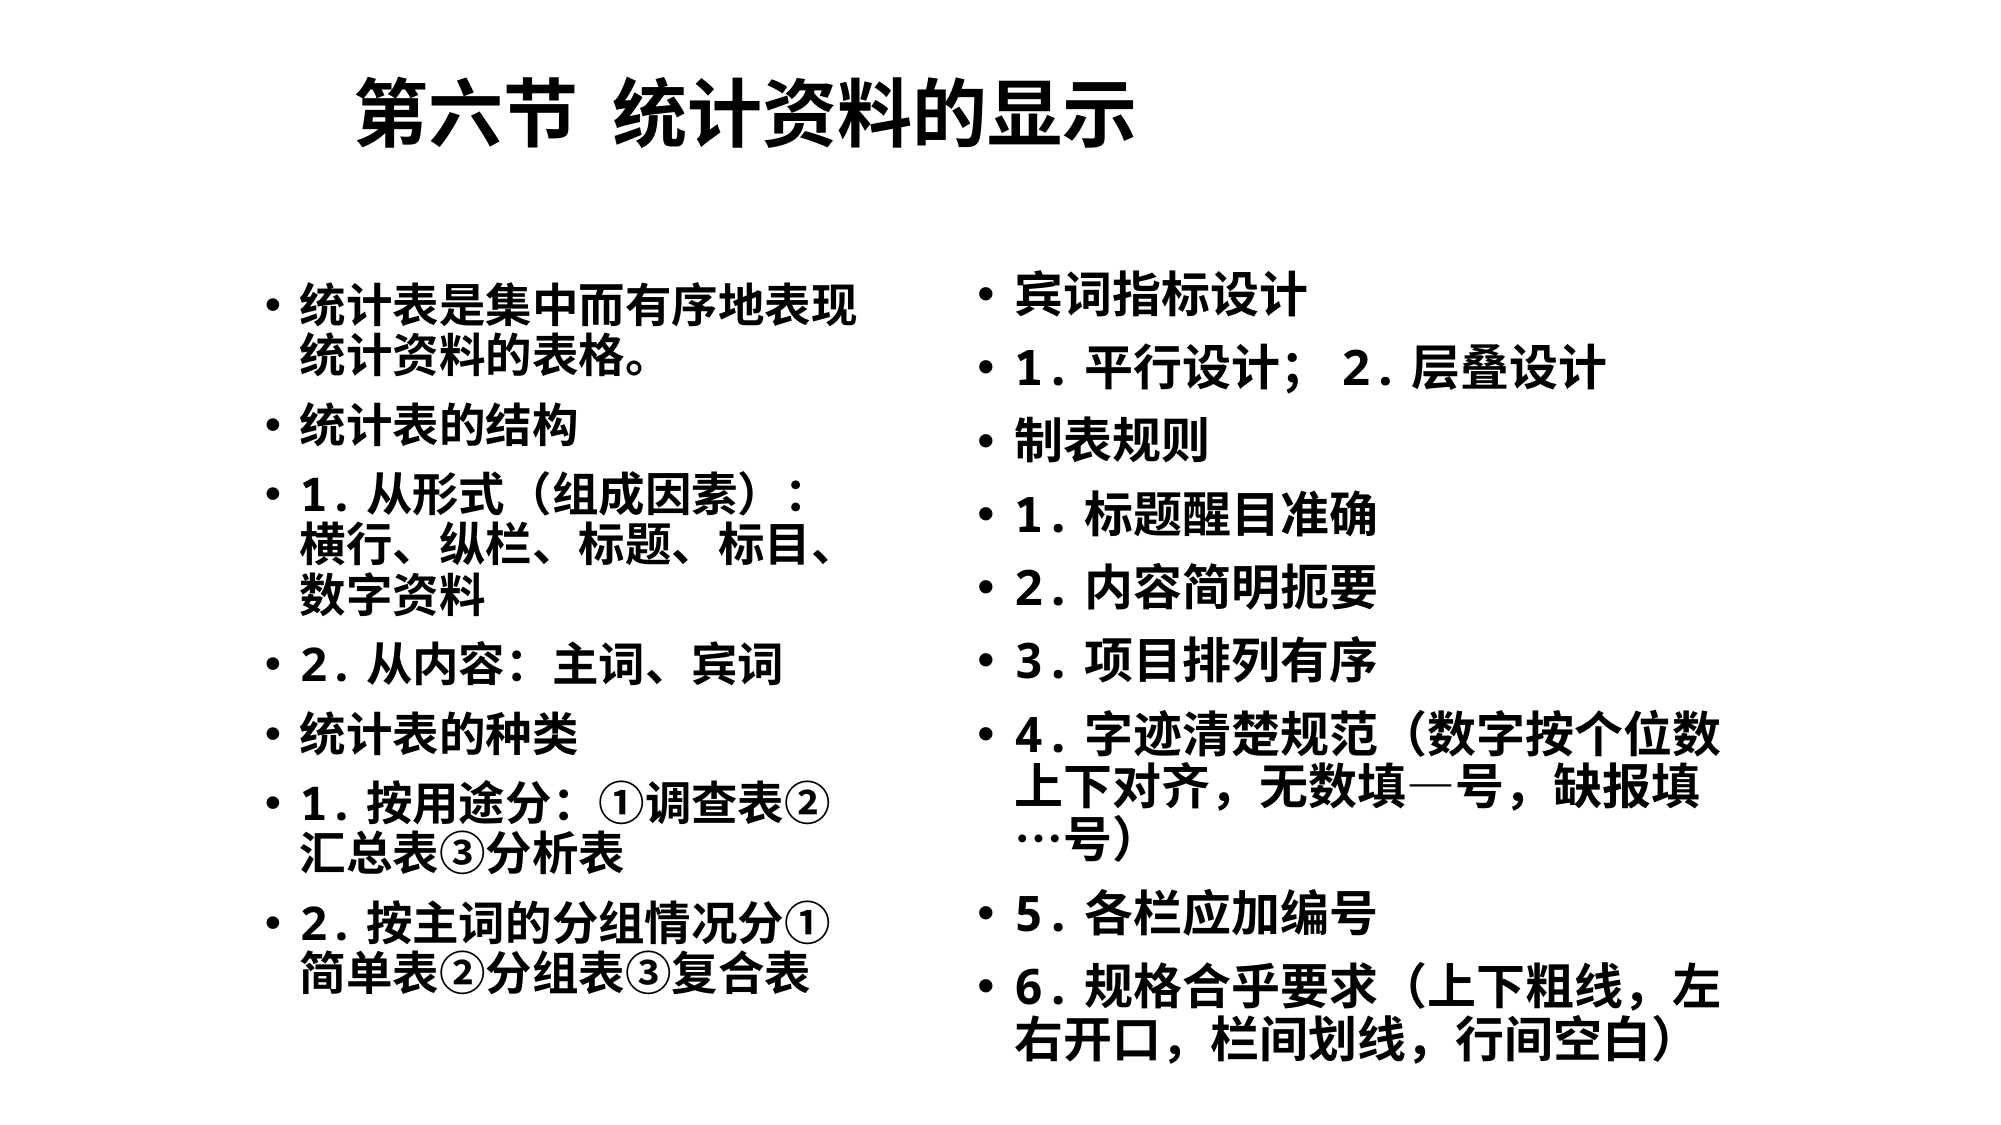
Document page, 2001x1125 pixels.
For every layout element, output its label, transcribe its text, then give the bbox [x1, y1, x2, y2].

list 统计表是集中而有序地表现统计资料的表格。 统计表的结构 1.从形式（组成因素）：横行、纵栏、标题、标目、数字资料 2.从内容：主词、宾词 统计表的种类 1.按用途分：①调查表②汇总表③分析表 2.按主词的分组情况分①简单表②分组表③复合表 [249, 275, 875, 1013]
title 第六节 统计资料的显示 [338, 42, 1278, 193]
list 宾词指标设计 1.平行设计；2.层叠设计 制表规则 1.标题醒目准确 2.内容简明扼要 3.项目排列有序 4.字迹清楚规范（数字按个位数上下对齐，无数填—号，缺报填…号） 5.各栏应加编号 6.规格合乎要求（上下粗线，左右开口，栏间划线，行间空白） [962, 262, 1750, 1085]
